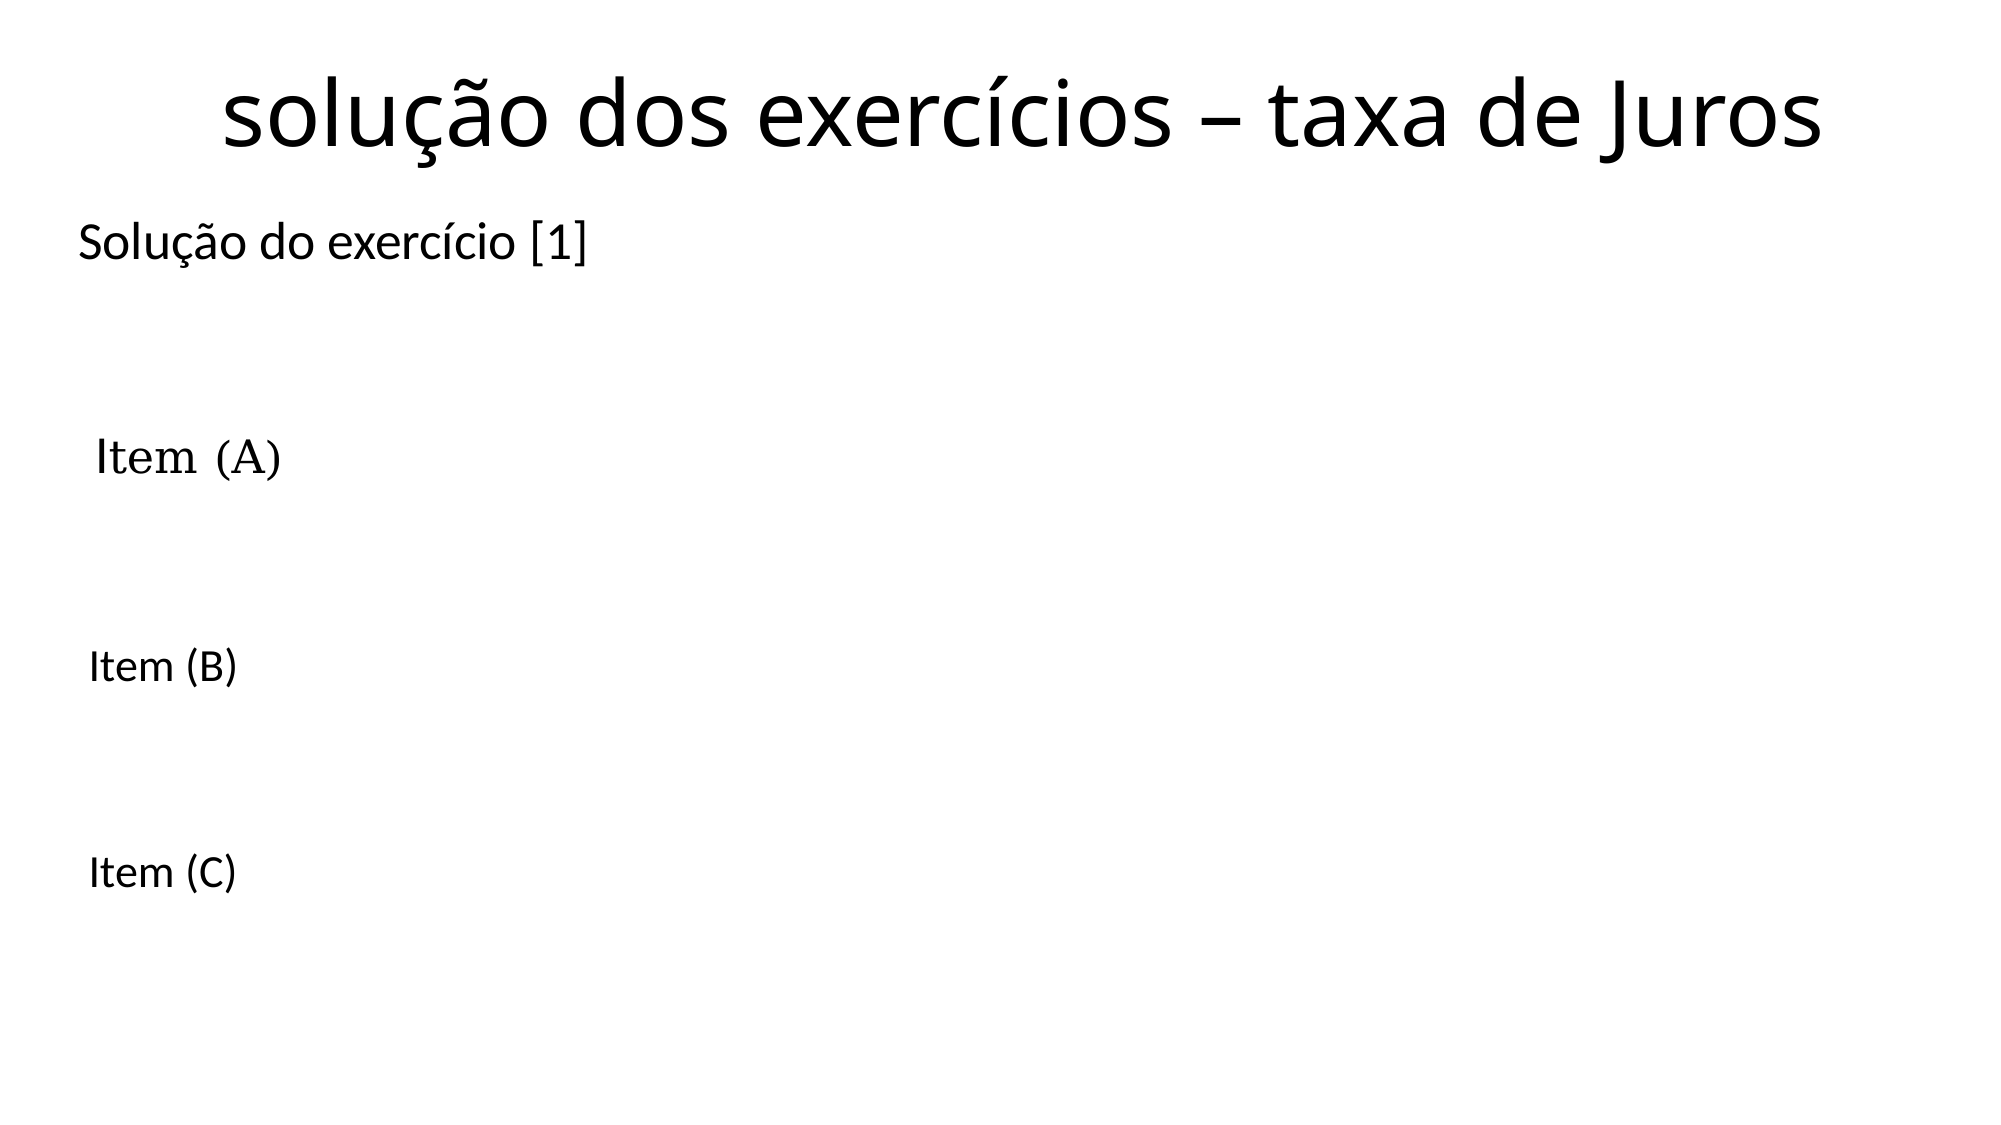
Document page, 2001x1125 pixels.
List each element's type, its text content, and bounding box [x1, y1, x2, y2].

title solução dos exercícios – taxa de Juros [137, 59, 1863, 174]
